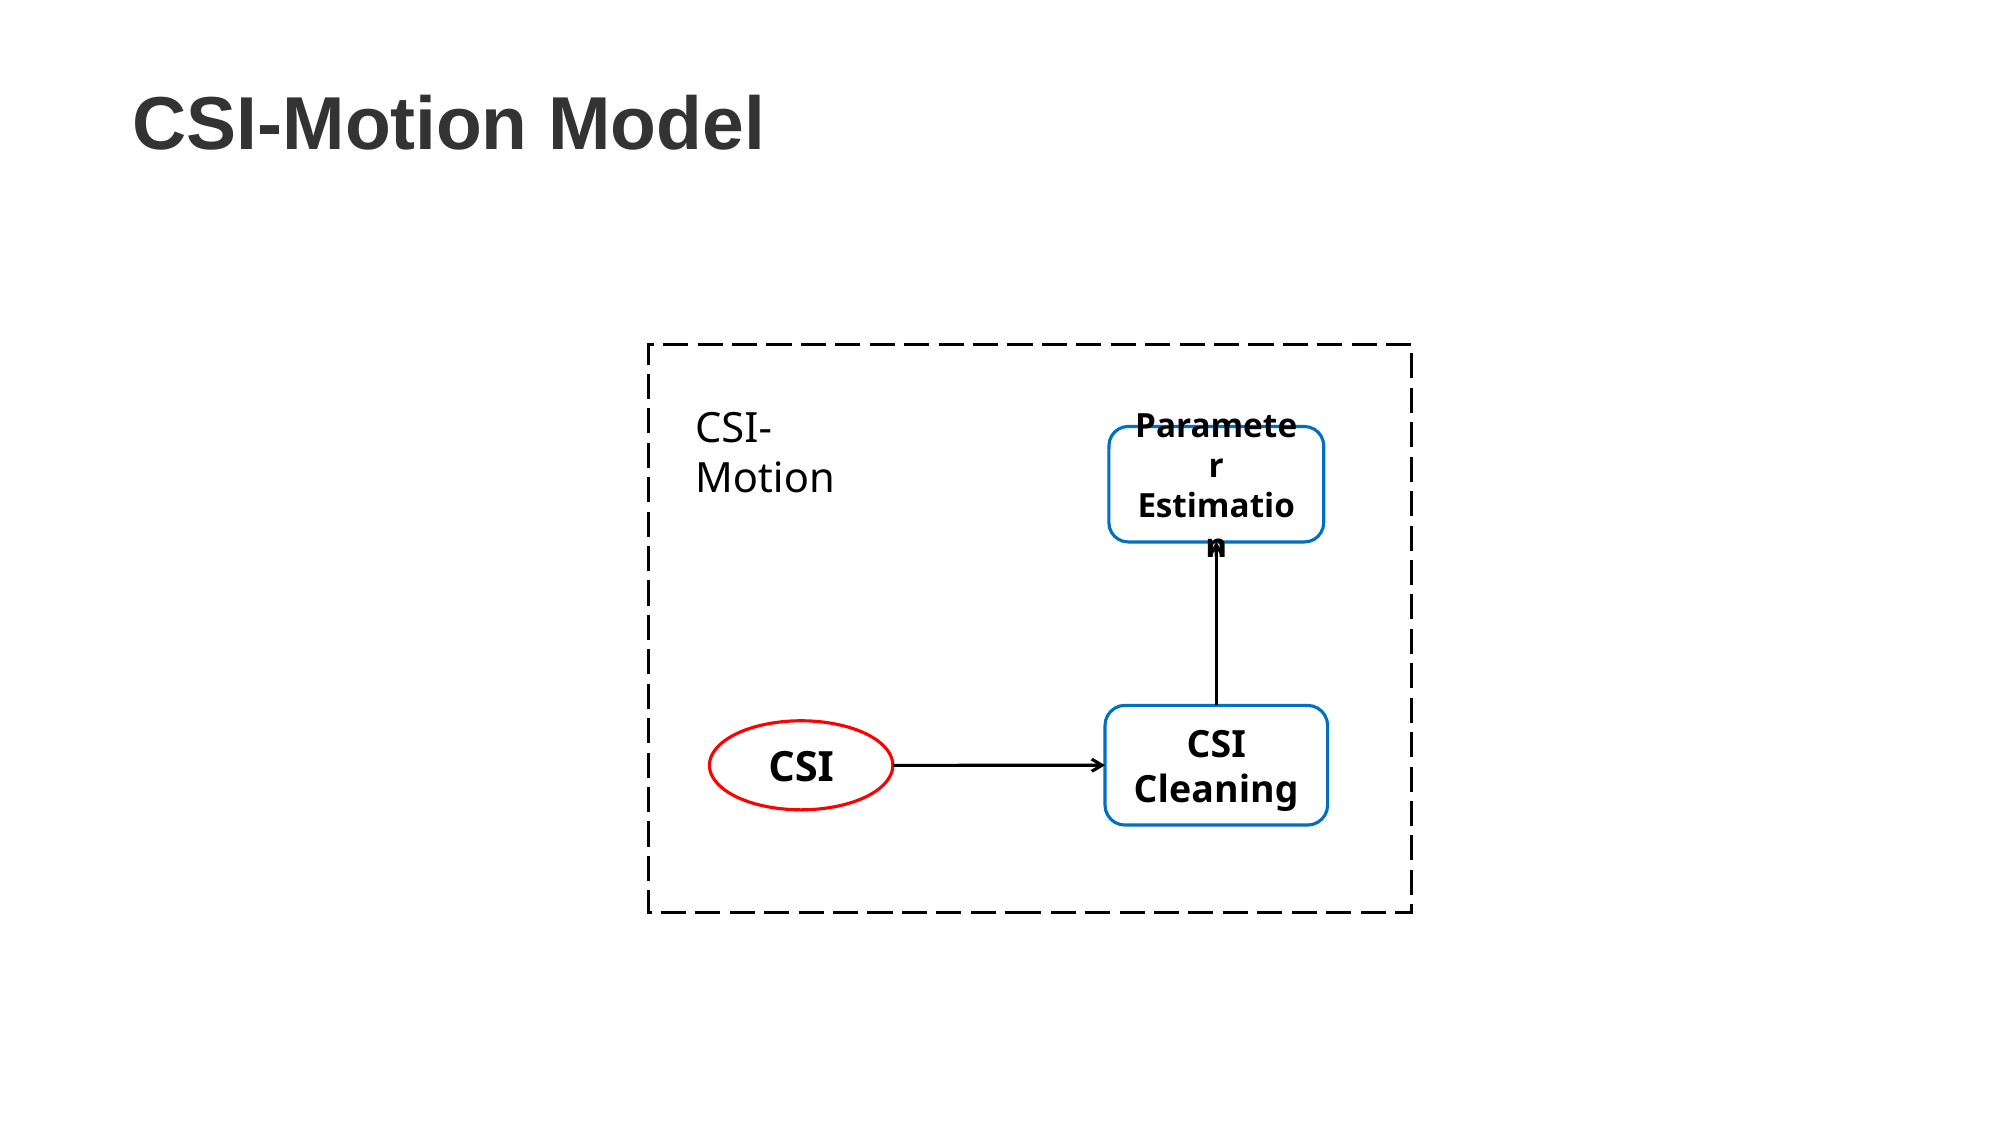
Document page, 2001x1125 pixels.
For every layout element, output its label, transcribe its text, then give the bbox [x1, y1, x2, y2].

text_box CSI-Motion [680, 393, 922, 509]
text_box [648, 343, 1413, 914]
text_box CSI-Motion Model [117, 67, 820, 233]
